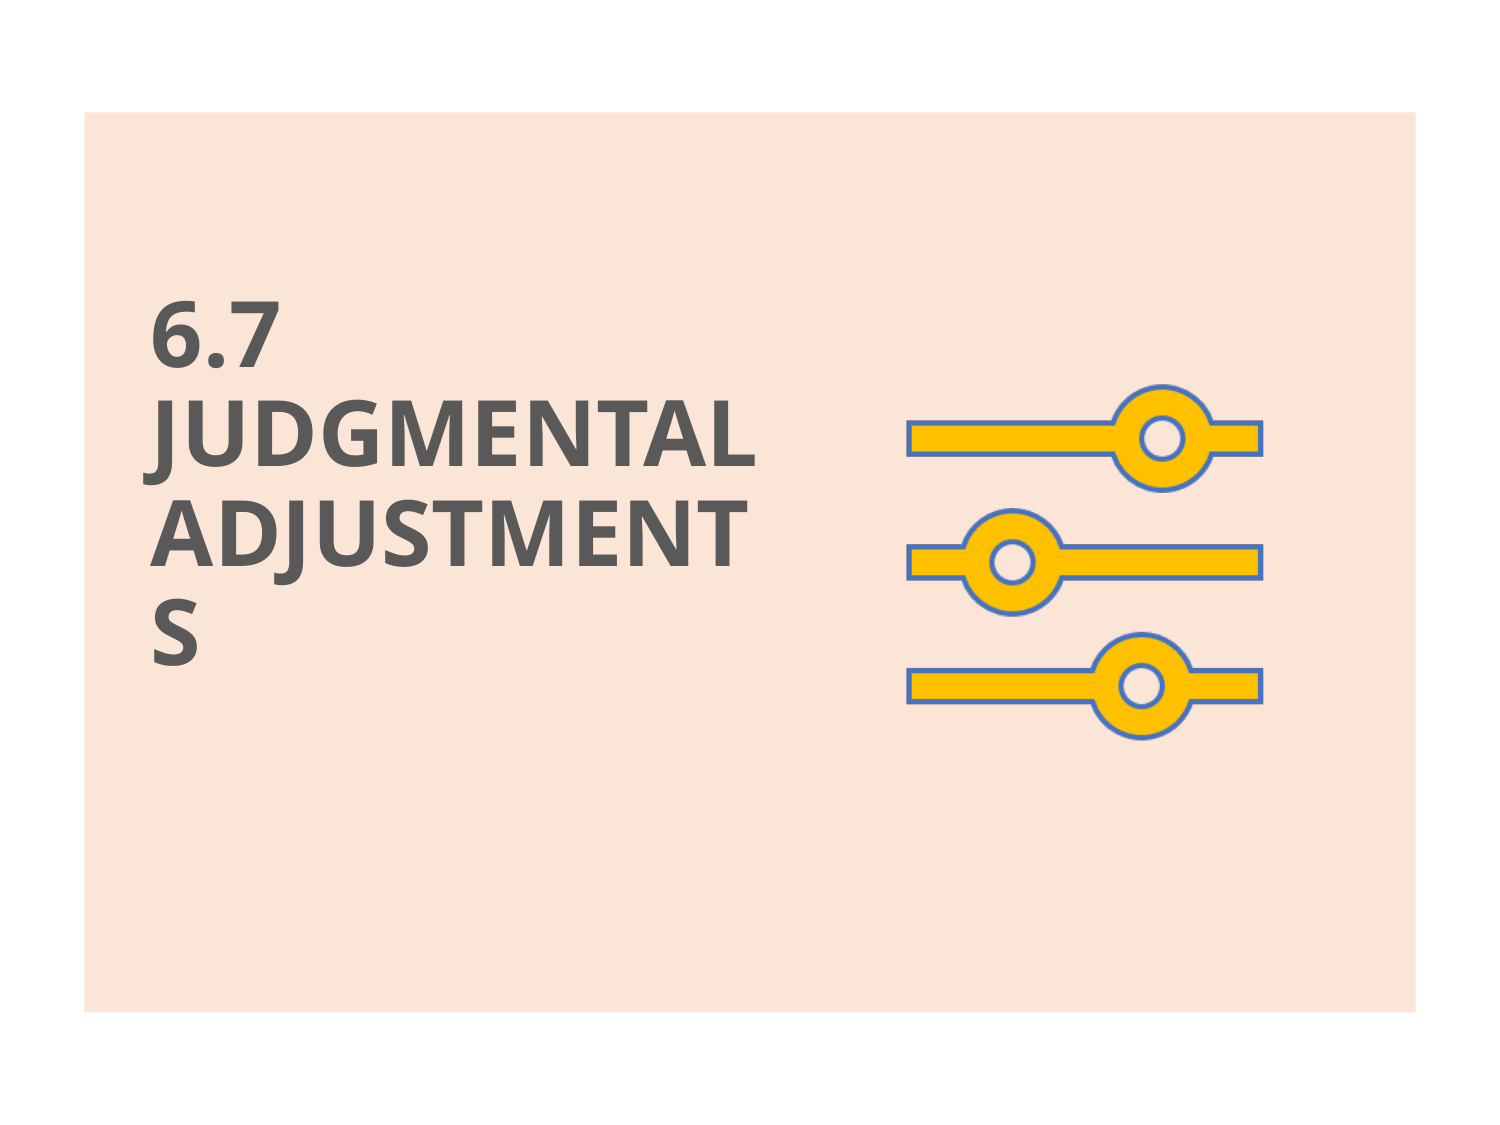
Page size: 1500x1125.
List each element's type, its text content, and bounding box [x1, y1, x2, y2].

title 6.7 JUDGMENTAL ADJUSTMENTS [135, 226, 786, 693]
text_box [83, 111, 1417, 1013]
text_box [0, 0, 1500, 1125]
picture [837, 315, 1333, 810]
